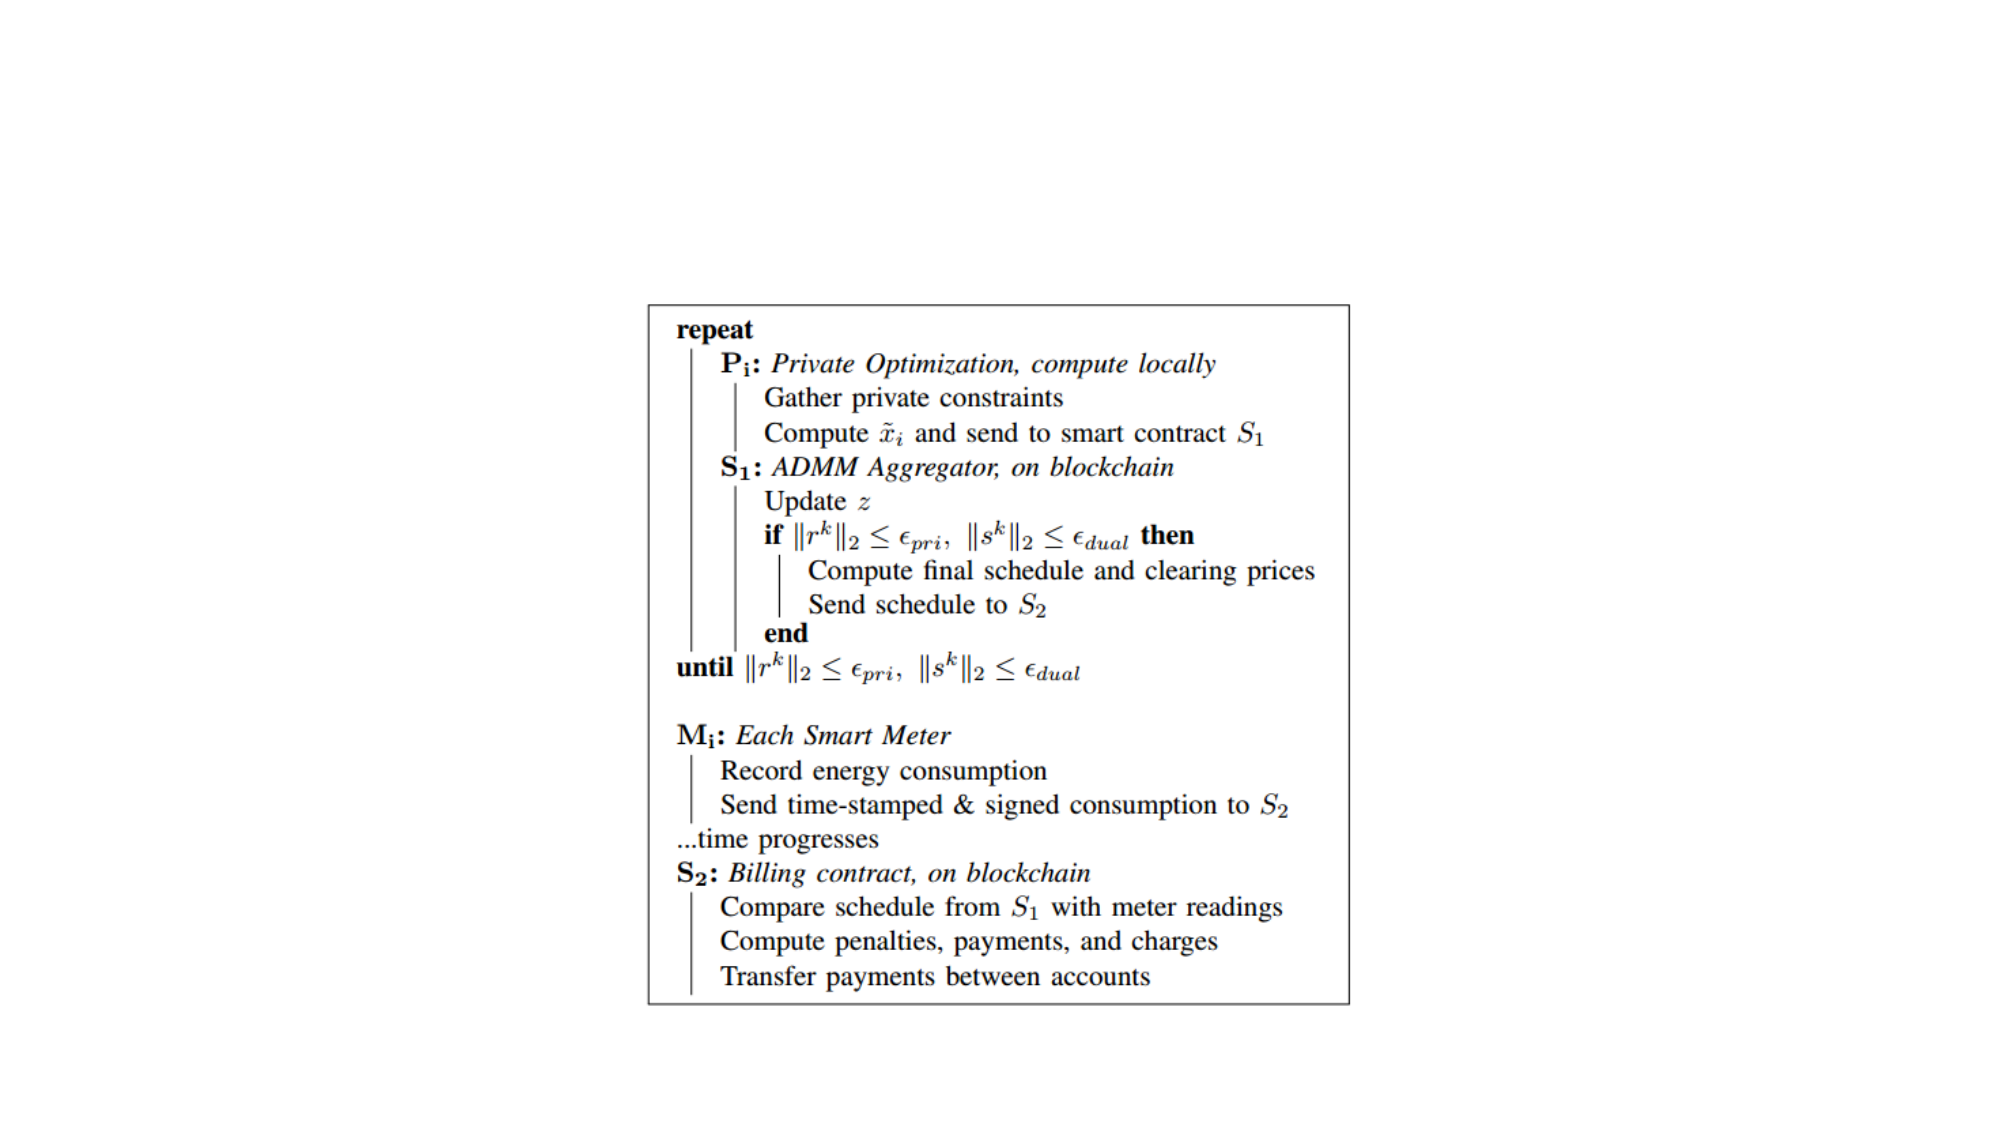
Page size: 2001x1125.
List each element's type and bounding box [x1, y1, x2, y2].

list [643, 299, 1357, 1014]
